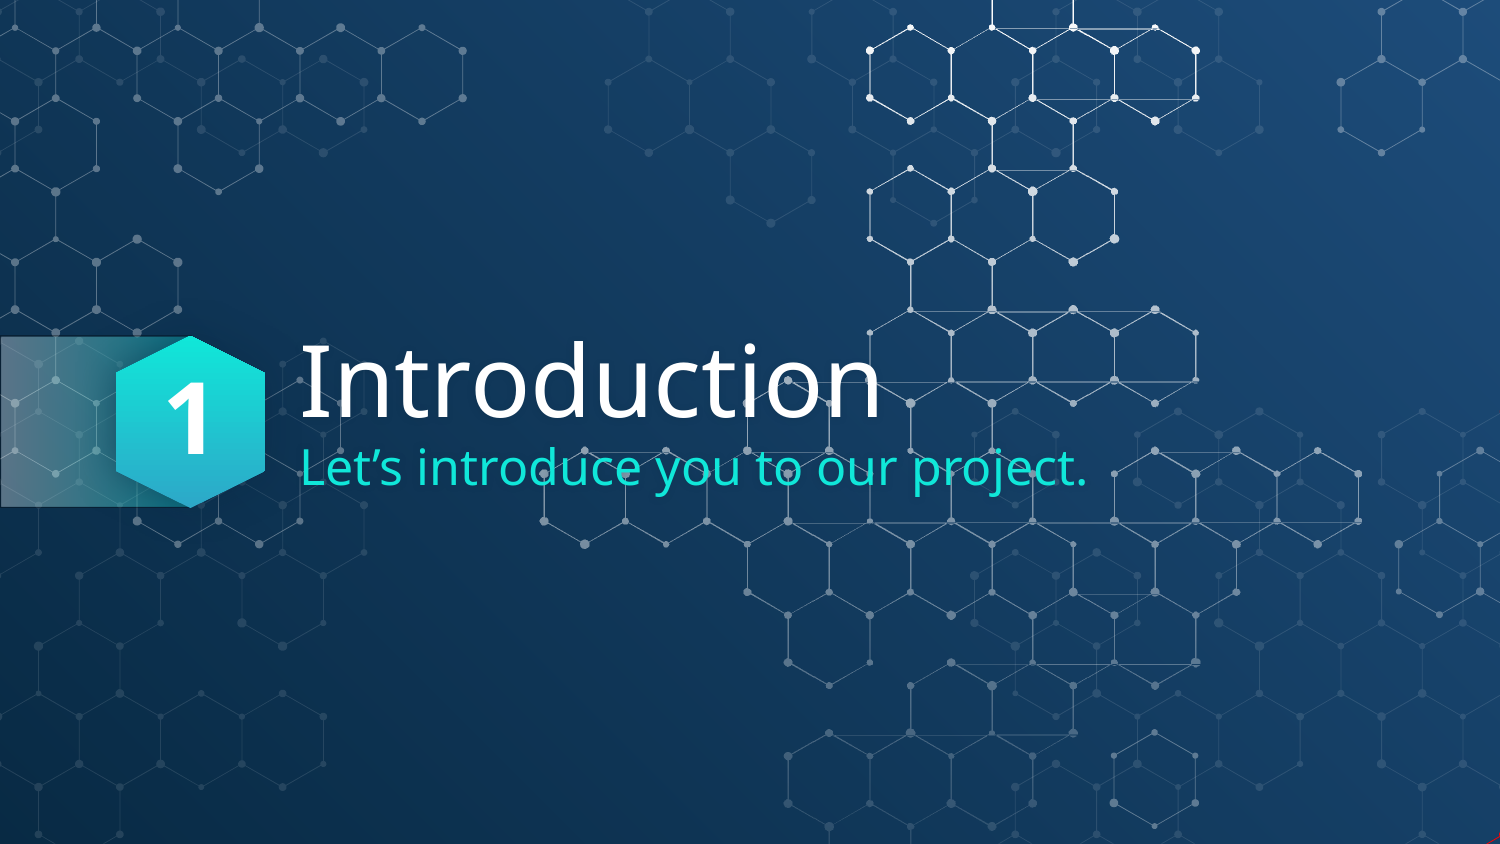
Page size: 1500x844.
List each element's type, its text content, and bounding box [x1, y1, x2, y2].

text_box 1 [116, 335, 266, 509]
title Introduction [299, 338, 1388, 432]
subtitle Let’s introduce you to our project. [299, 435, 1388, 499]
